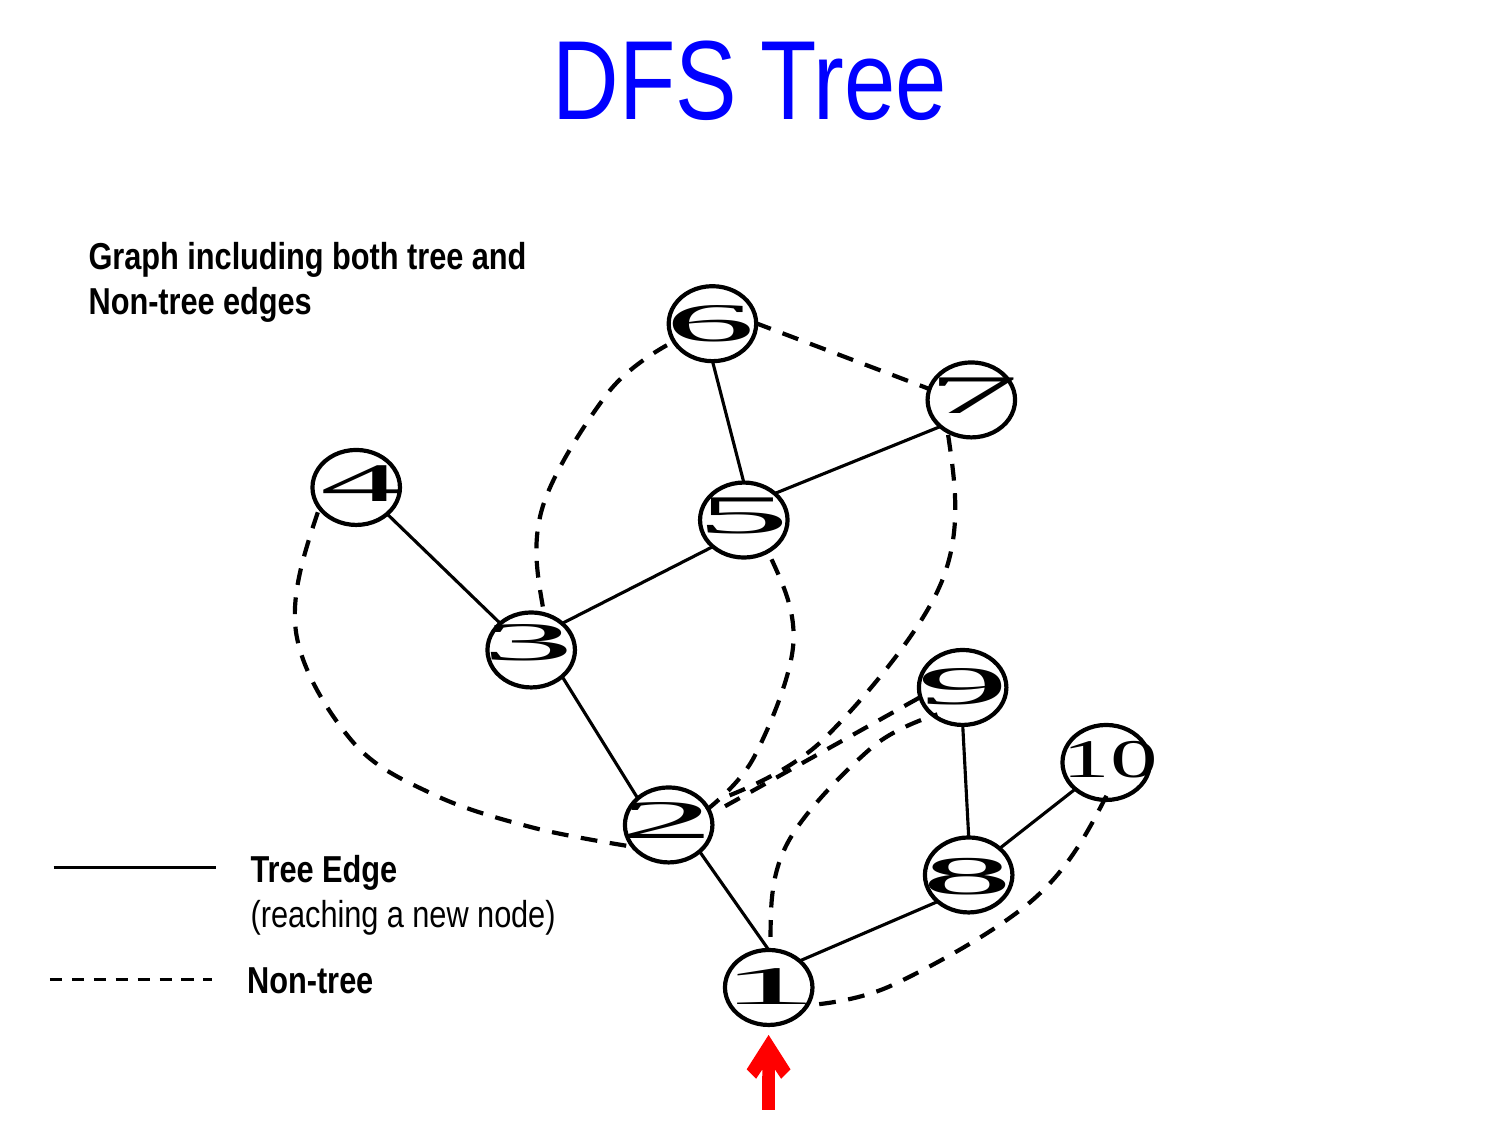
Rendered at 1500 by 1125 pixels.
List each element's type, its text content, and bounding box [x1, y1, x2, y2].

text_box Non-tree [232, 949, 289, 1009]
text_box DFS Tree [381, 0, 1119, 150]
text_box Graph including both tree and Non-tree edges [73, 224, 550, 330]
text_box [294, 285, 1161, 1026]
text_box Tree Edge (reaching a new node) [235, 837, 289, 943]
